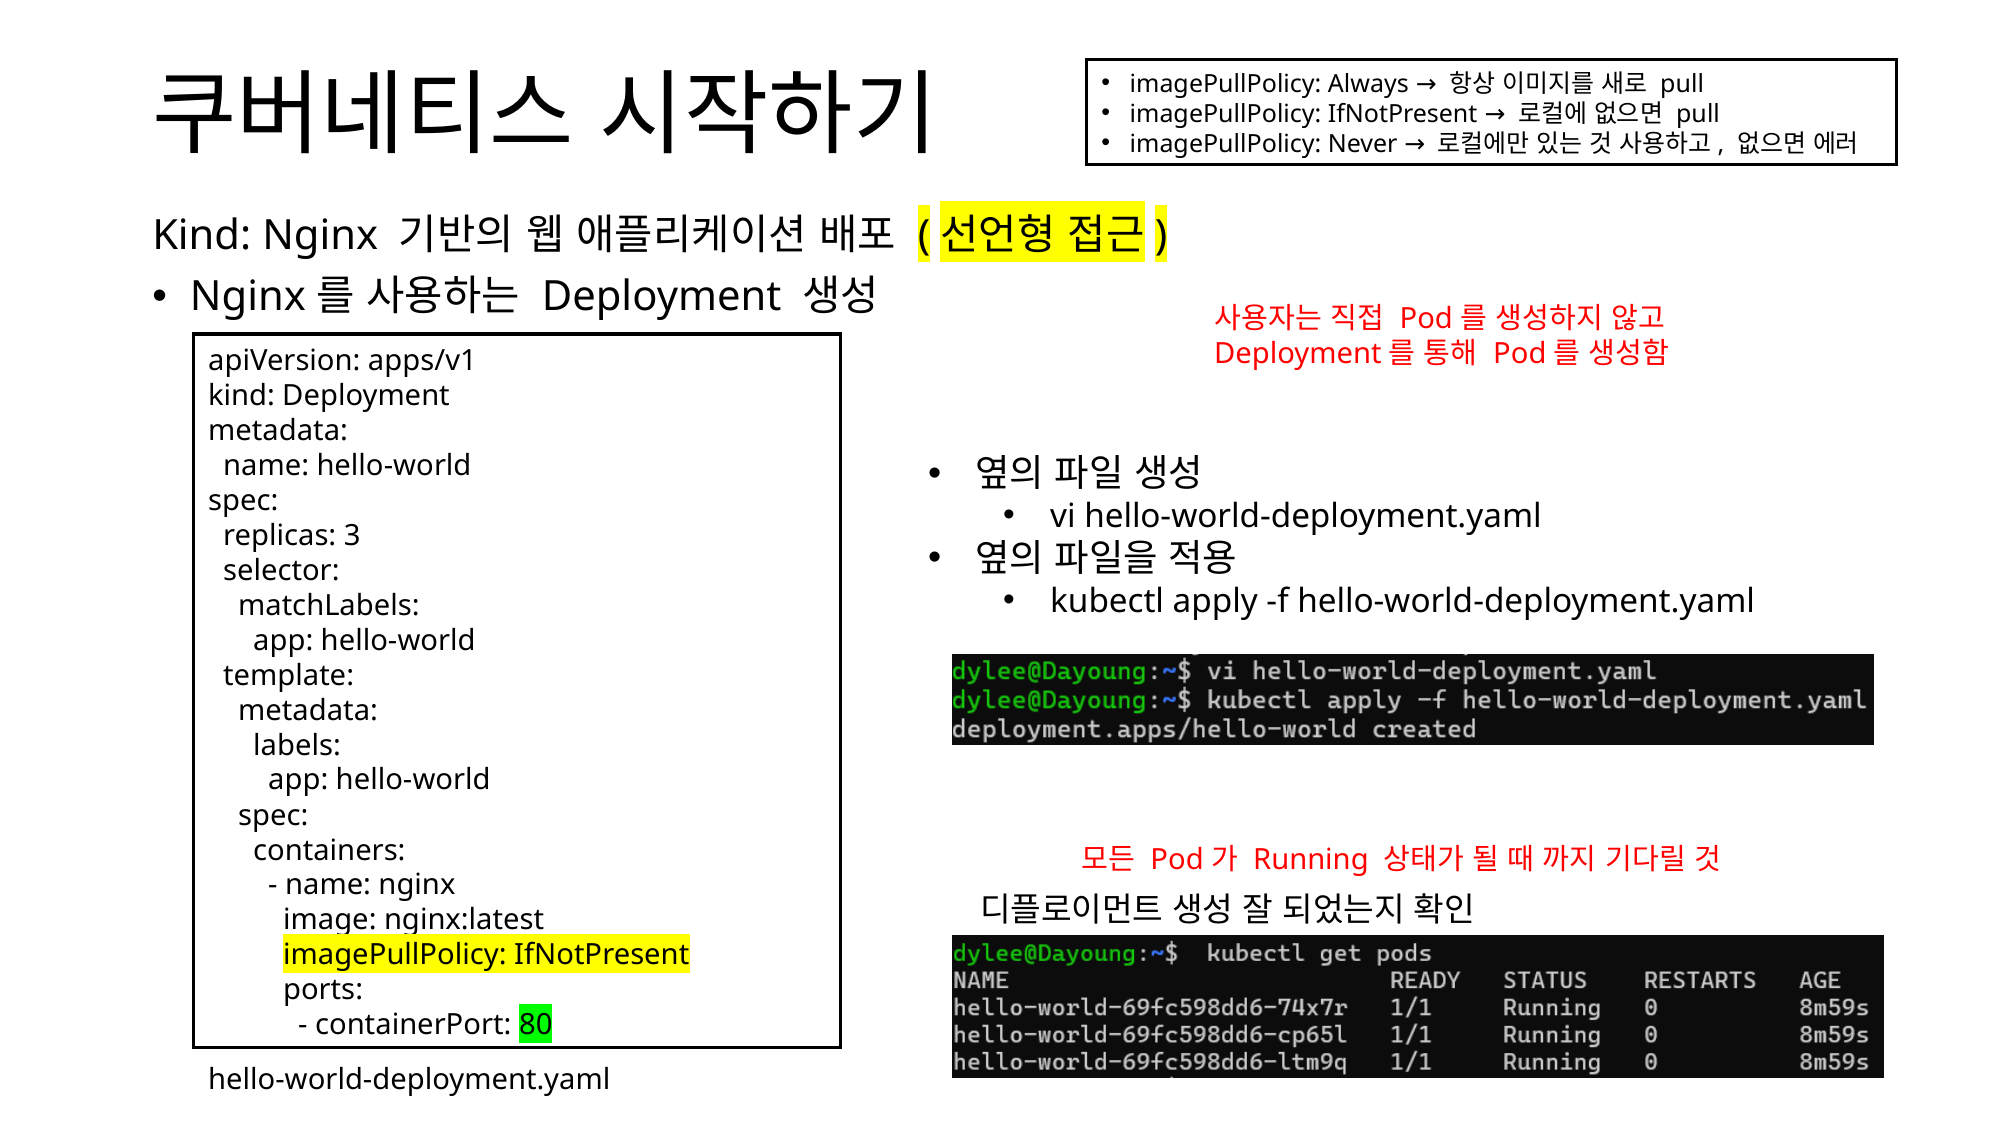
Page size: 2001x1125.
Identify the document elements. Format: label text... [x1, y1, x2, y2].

text_box imagePullPolicy: Always → 항상 이미지를 새로 pull imagePullPolicy: IfNotPresent → 로컬에 없으면 pull imagePullPolicy: Never → 로컬에만 있는 것 사용하고, 없으면 에러 [1085, 58, 1898, 166]
text_box 사용자는 직접 Pod를 생성하지 않고 Deployment를 통해 Pod를 생성함 [1199, 291, 1728, 377]
text_box 디플로이먼트 생성 잘 되었는지 확인 [965, 880, 1490, 935]
text_box 모든 Pod가 Running 상태가 될 때 까지 기다릴 것 [991, 832, 1807, 883]
text_box hello-world-deployment.yaml [193, 1052, 684, 1103]
text_box 쿠버네티스 시작하기 [137, 59, 1897, 201]
picture [951, 935, 1885, 1079]
text_box Kind: Nginx 기반의 웹 애플리케이션 배포 (선언형 접근) [137, 201, 1464, 266]
list Nginx를 사용하는 Deployment 생성 [137, 267, 953, 359]
text_box 옆의 파일 생성 vi hello-world-deployment.yaml 옆의 파일을 적용 kubectl apply -f hello-world-deployment.yaml [913, 442, 1914, 672]
picture [951, 653, 1875, 745]
text_box apiVersion: apps/v1 kind: Deployment metadata: name: hello-world spec: replicas: 3 selector: matchLabels: app: hello-world template: metadata: labels: app: hello-world spec: containers: - name: nginx image: nginx:latest imagePullPolicy: IfNotPresent ports: - containerPort: 80 [192, 332, 842, 1049]
